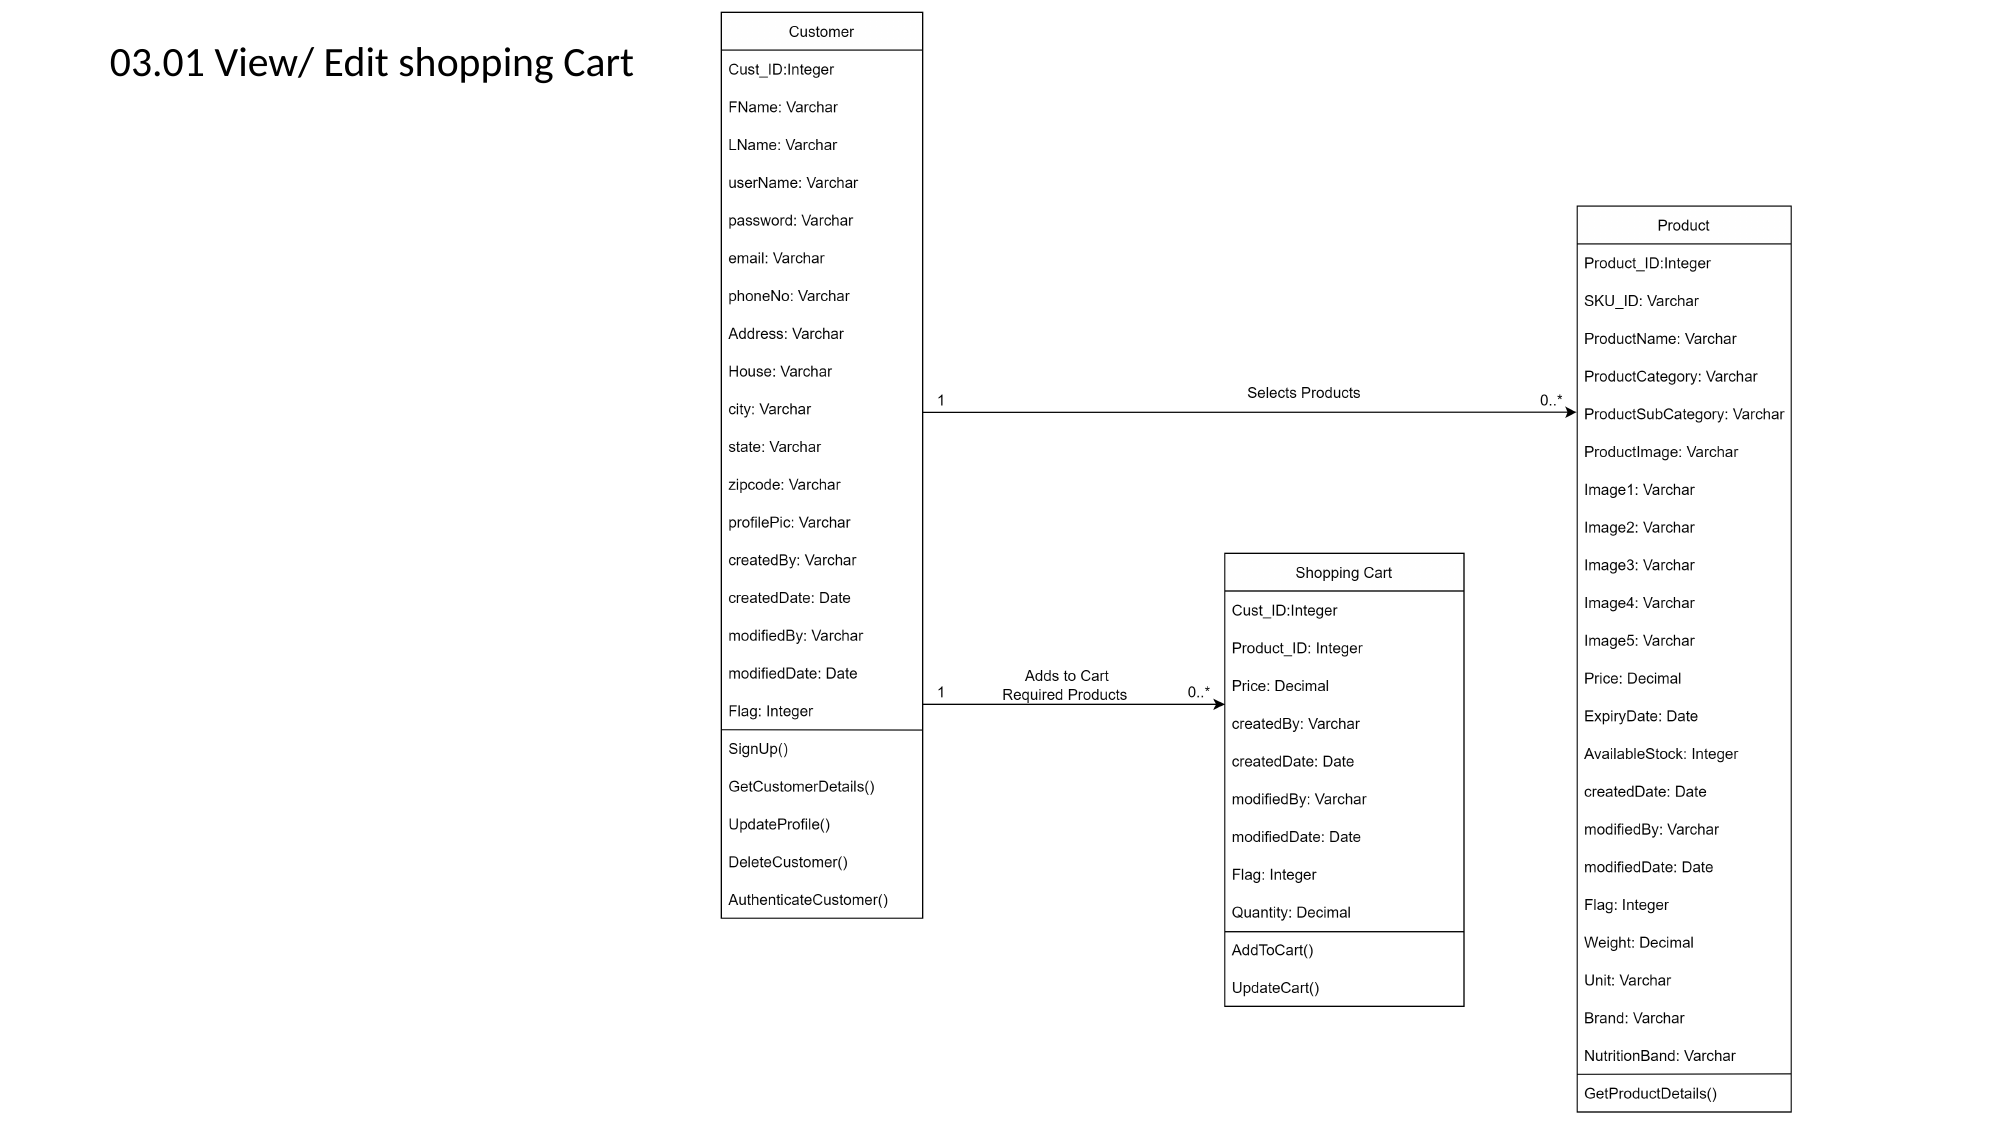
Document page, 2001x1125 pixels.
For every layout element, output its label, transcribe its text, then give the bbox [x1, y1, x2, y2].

text_box 03.01 View/ Edit shopping Cart [0, 25, 703, 101]
picture [708, 0, 1808, 1125]
